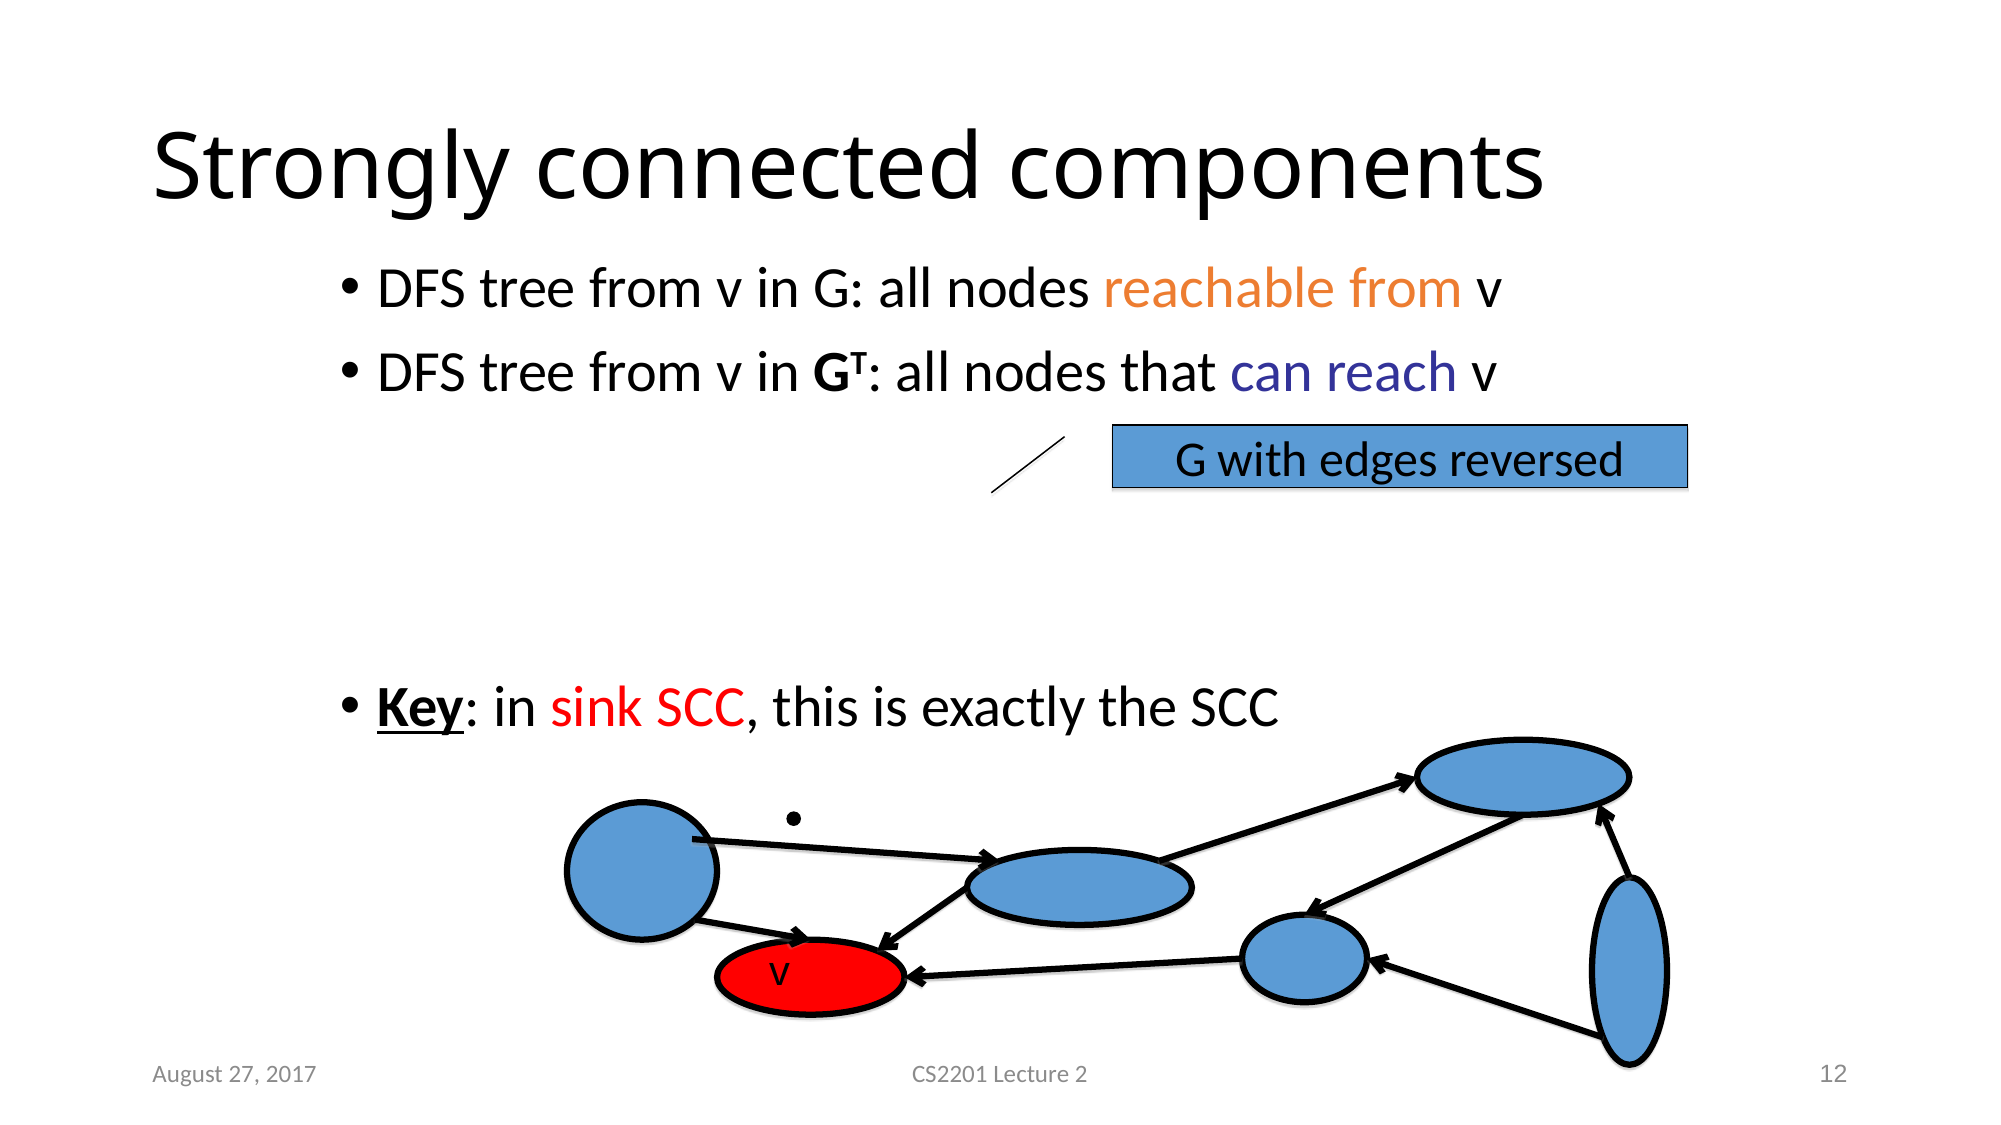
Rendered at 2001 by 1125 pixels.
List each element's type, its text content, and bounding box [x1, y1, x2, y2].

text_box [717, 940, 904, 1015]
text_box [786, 811, 802, 827]
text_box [1366, 958, 1603, 1038]
text_box [566, 802, 717, 940]
text_box [1592, 877, 1668, 1065]
slide_number 12 [1412, 1042, 1863, 1103]
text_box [904, 958, 1243, 978]
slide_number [137, 1042, 588, 1103]
footer CS2201 Lecture 2 [662, 1042, 1338, 1103]
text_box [695, 919, 811, 940]
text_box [692, 838, 1001, 861]
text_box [877, 887, 968, 951]
title Strongly connected components [137, 59, 1863, 278]
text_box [1158, 777, 1417, 861]
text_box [1304, 814, 1524, 915]
text_box [967, 849, 1192, 925]
text_box v [754, 936, 830, 1002]
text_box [1598, 803, 1630, 878]
text_box [1417, 739, 1630, 815]
text_box G with edges reversed [1112, 424, 1688, 488]
text_box [1242, 914, 1368, 1003]
list DFS tree from v in G: all nodes reachable from v DFS tree from v in GT: all nodes that can reach v Key: in sink SCC, this is exactly the SCC [324, 249, 1675, 1005]
